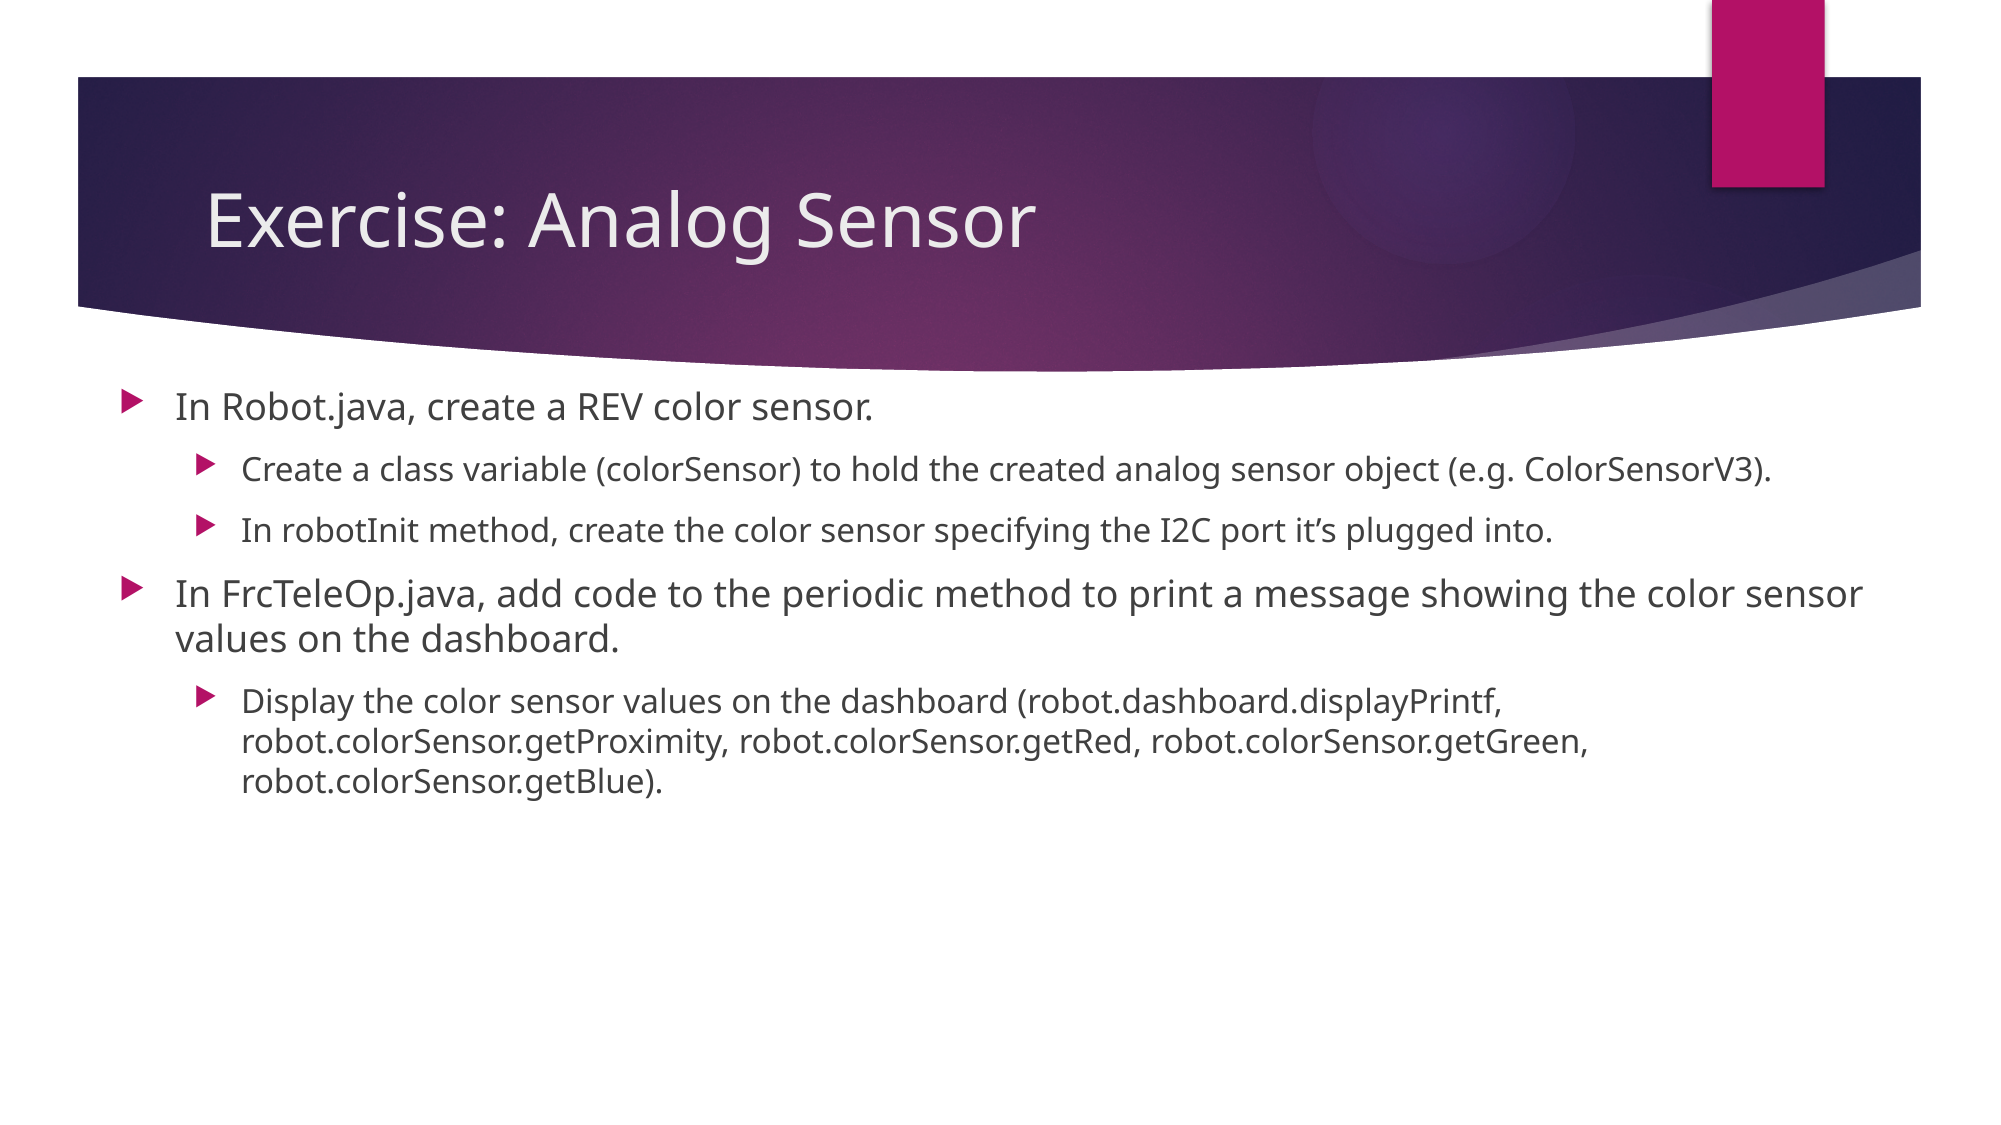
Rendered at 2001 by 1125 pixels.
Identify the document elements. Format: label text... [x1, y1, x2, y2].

title Exercise: Analog Sensor [189, 159, 1627, 276]
list In Robot.java, create a REV color sensor. Create a class variable (colorSensor) to hold the created analog sensor object (e.g. ColorSensorV3). In robotInit method, create the color sensor specifying the I2C port it’s plugged into. In FrcTeleOp.java, add code to the periodic method to print a message showing the color sensor values on the dashboard. Display the color sensor values on the dashboard (robot.dashboard.displayPrintf, robot.colorSensor.getProximity, robot.colorSensor.getRed, robot.colorSensor.getGreen, robot.colorSensor.getBlue). [104, 375, 1898, 1106]
